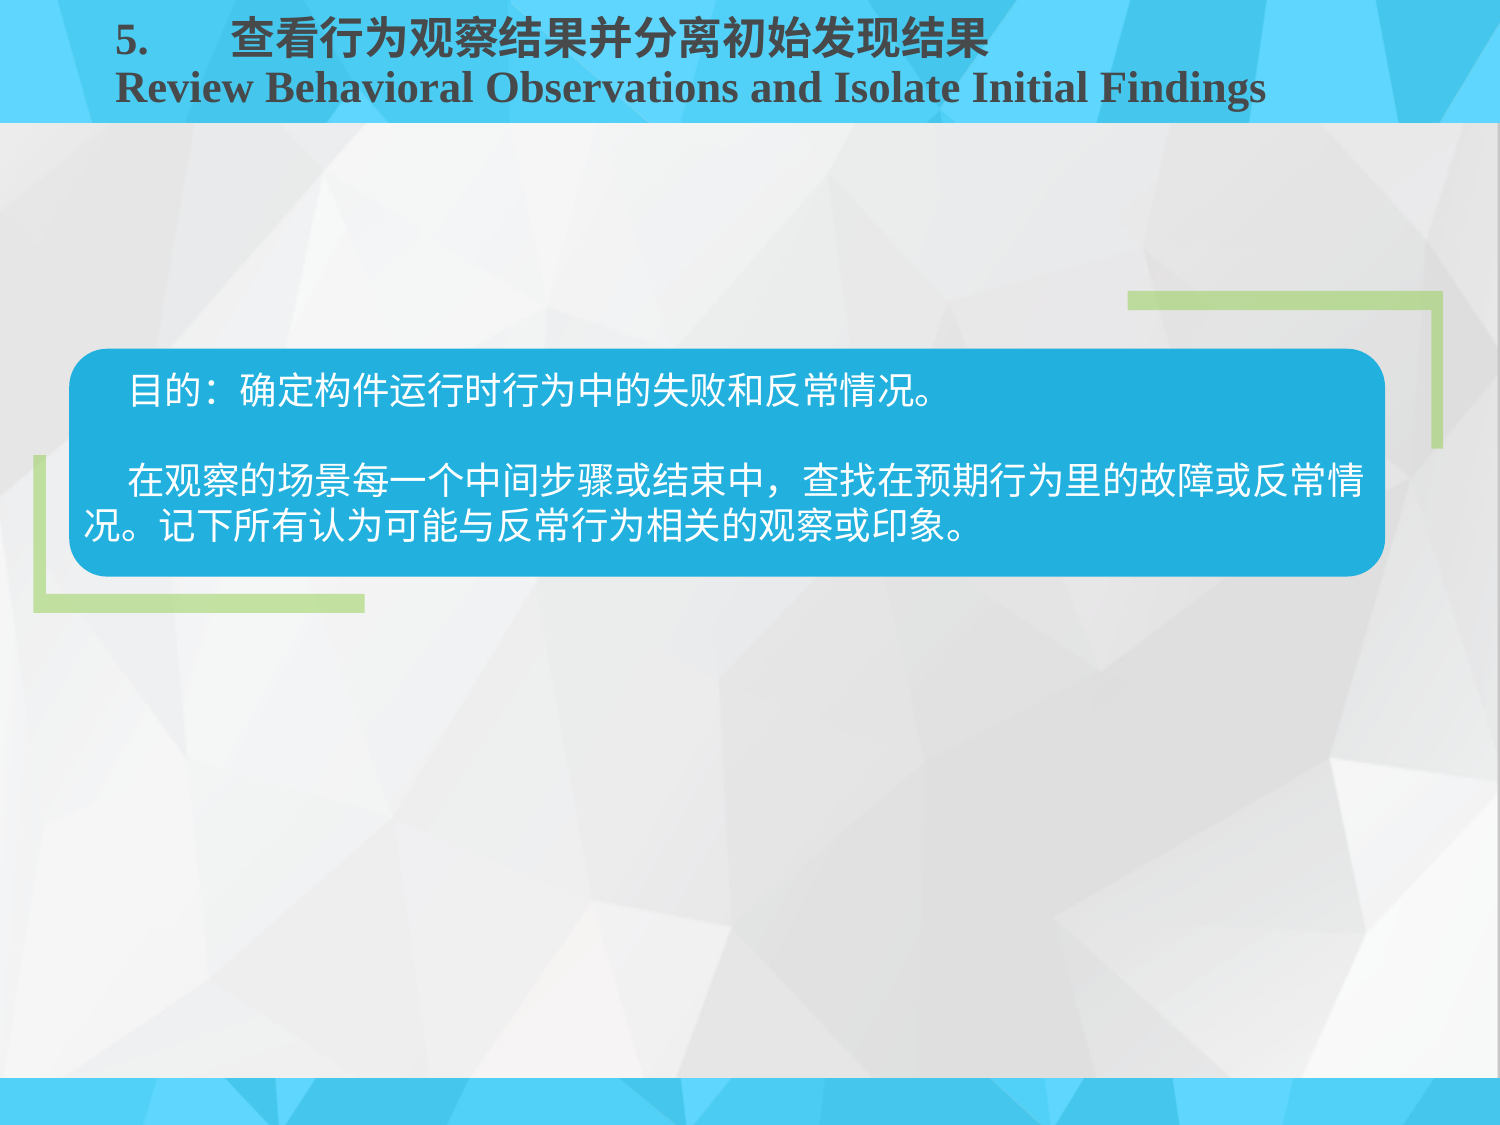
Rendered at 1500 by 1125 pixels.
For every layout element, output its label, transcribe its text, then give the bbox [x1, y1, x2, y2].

text_box 目的：确定构件运行时行为中的失败和反常情况。 在观察的场景每一个中间步骤或结束中，查找在预期行为里的故障或反常情况。记下所有认为可能与反常行为相关的观察或印象。 [69, 359, 1393, 600]
text_box [1127, 290, 1444, 449]
text_box [81, 348, 1373, 359]
title 5. 查看行为观察结果并分离初始发现结果 Review Behavioral Observations and Isolate Initial Findings [100, 7, 1500, 121]
picture [0, 0, 1500, 1125]
text_box [33, 455, 365, 613]
